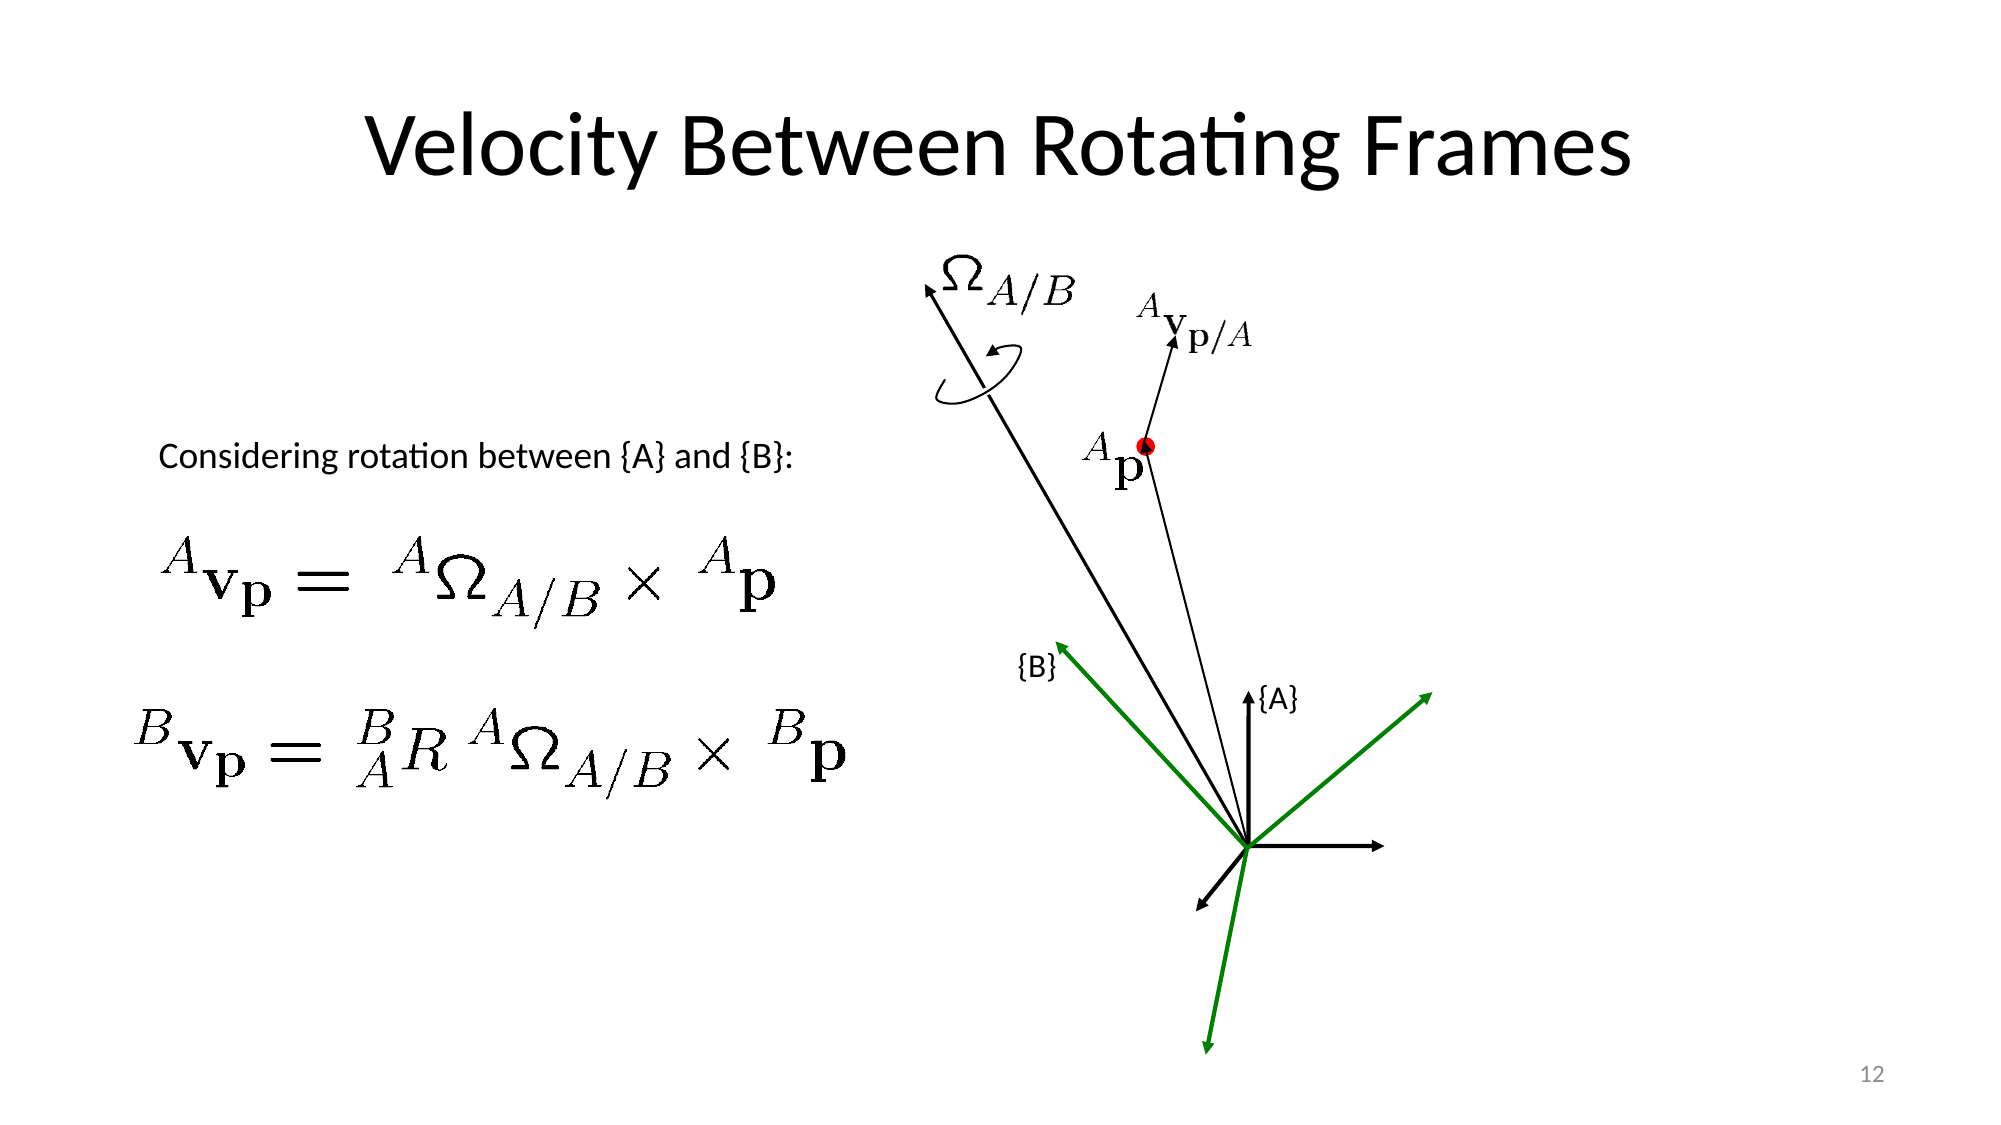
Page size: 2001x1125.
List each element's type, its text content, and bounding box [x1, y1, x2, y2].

text_box [1247, 692, 1433, 848]
text_box [1202, 848, 1248, 1055]
text_box [1148, 439, 1153, 450]
text_box [924, 283, 933, 299]
text_box {A} [1243, 668, 1314, 724]
title Velocity Between Rotating Frames [99, 45, 1900, 233]
picture [1133, 291, 1254, 356]
text_box [1251, 839, 1385, 853]
text_box [936, 344, 1022, 404]
text_box Considering rotation between {A} and {B}: [143, 423, 810, 484]
text_box [1195, 849, 1246, 912]
slide_number 12 [1433, 1042, 1900, 1103]
text_box {B} [1002, 637, 1072, 692]
picture [134, 706, 848, 802]
picture [157, 534, 778, 632]
picture [938, 252, 1077, 317]
picture [1080, 430, 1144, 492]
